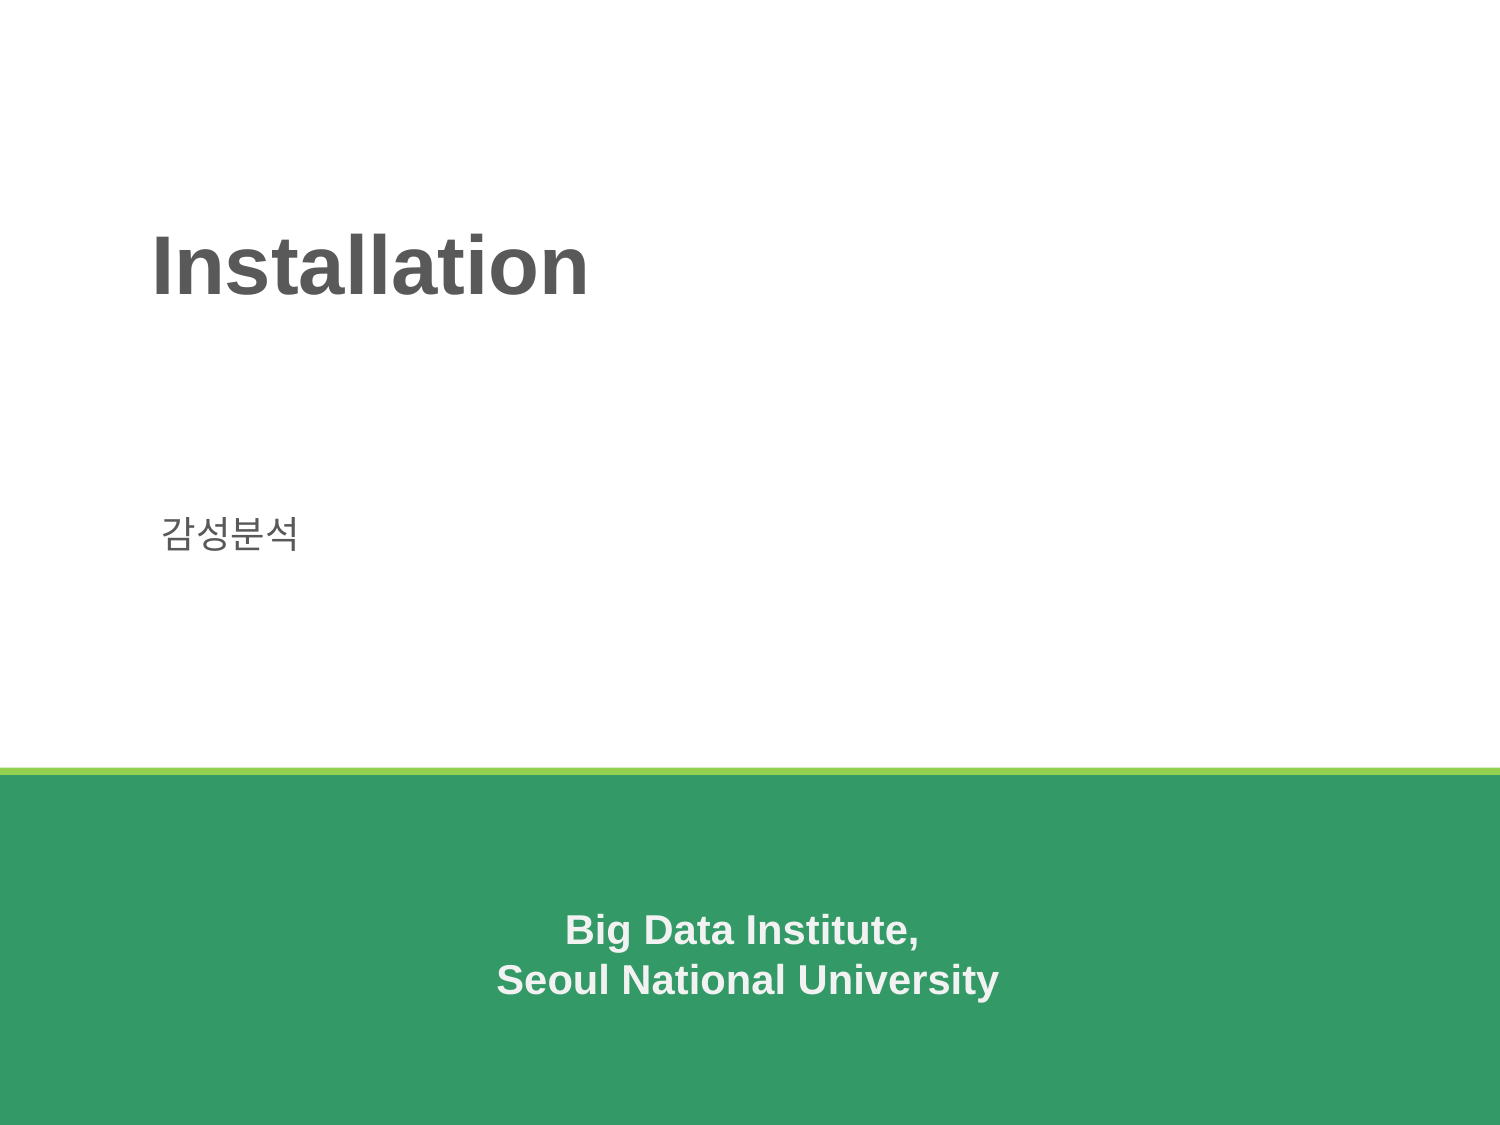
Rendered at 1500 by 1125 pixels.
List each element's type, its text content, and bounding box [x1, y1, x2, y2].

text_box Installation [136, 203, 606, 319]
text_box [0, 773, 1500, 1125]
text_box 감성분석 [147, 503, 315, 564]
text_box Big Data Institute, Seoul National University [481, 895, 1015, 1010]
text_box [0, 766, 1500, 773]
